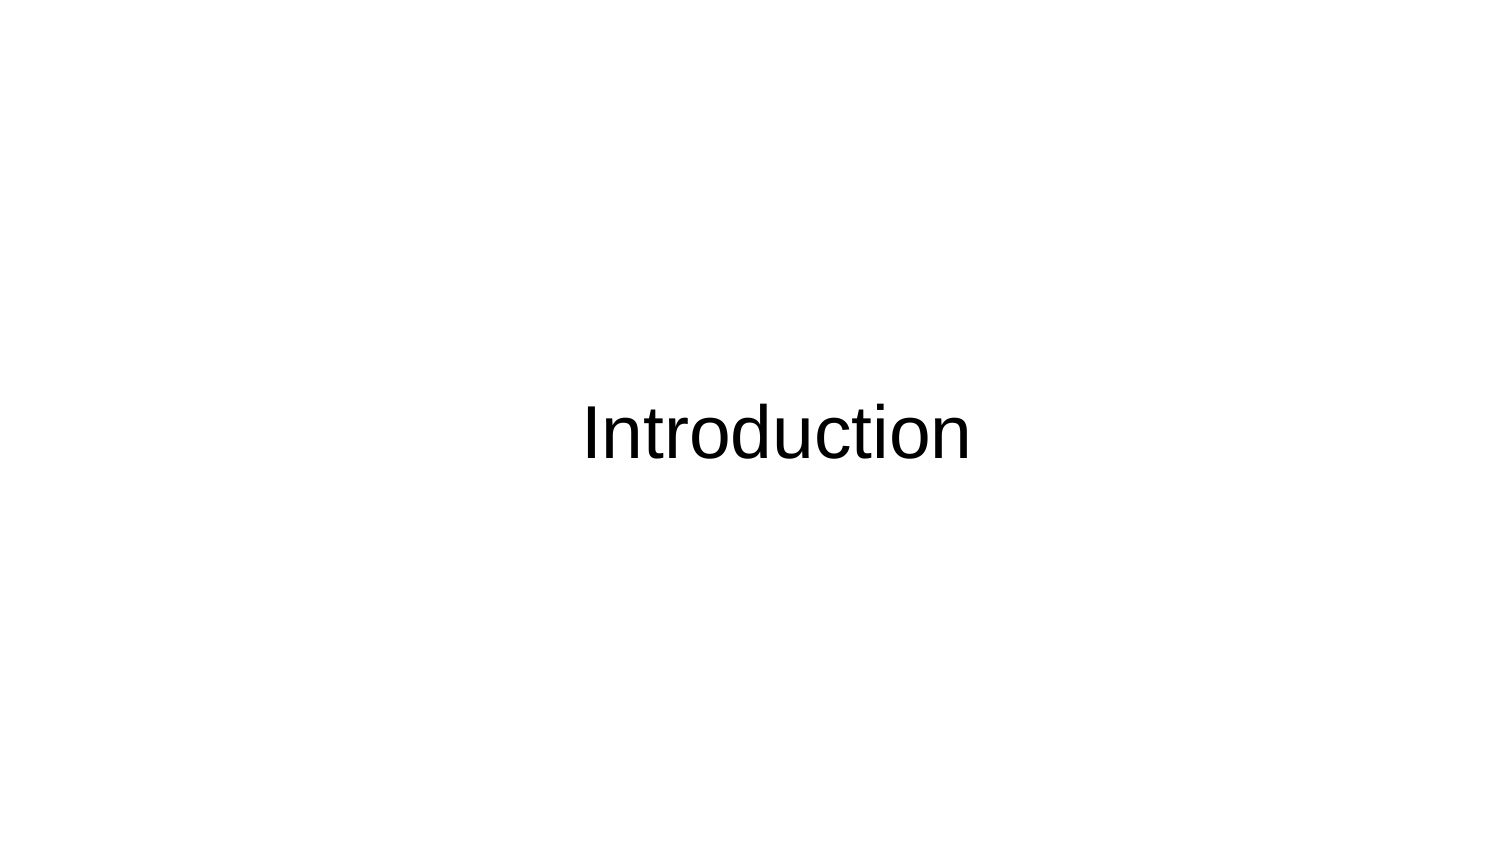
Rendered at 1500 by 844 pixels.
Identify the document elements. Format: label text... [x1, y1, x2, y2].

text_box Introduction [324, 369, 1230, 475]
